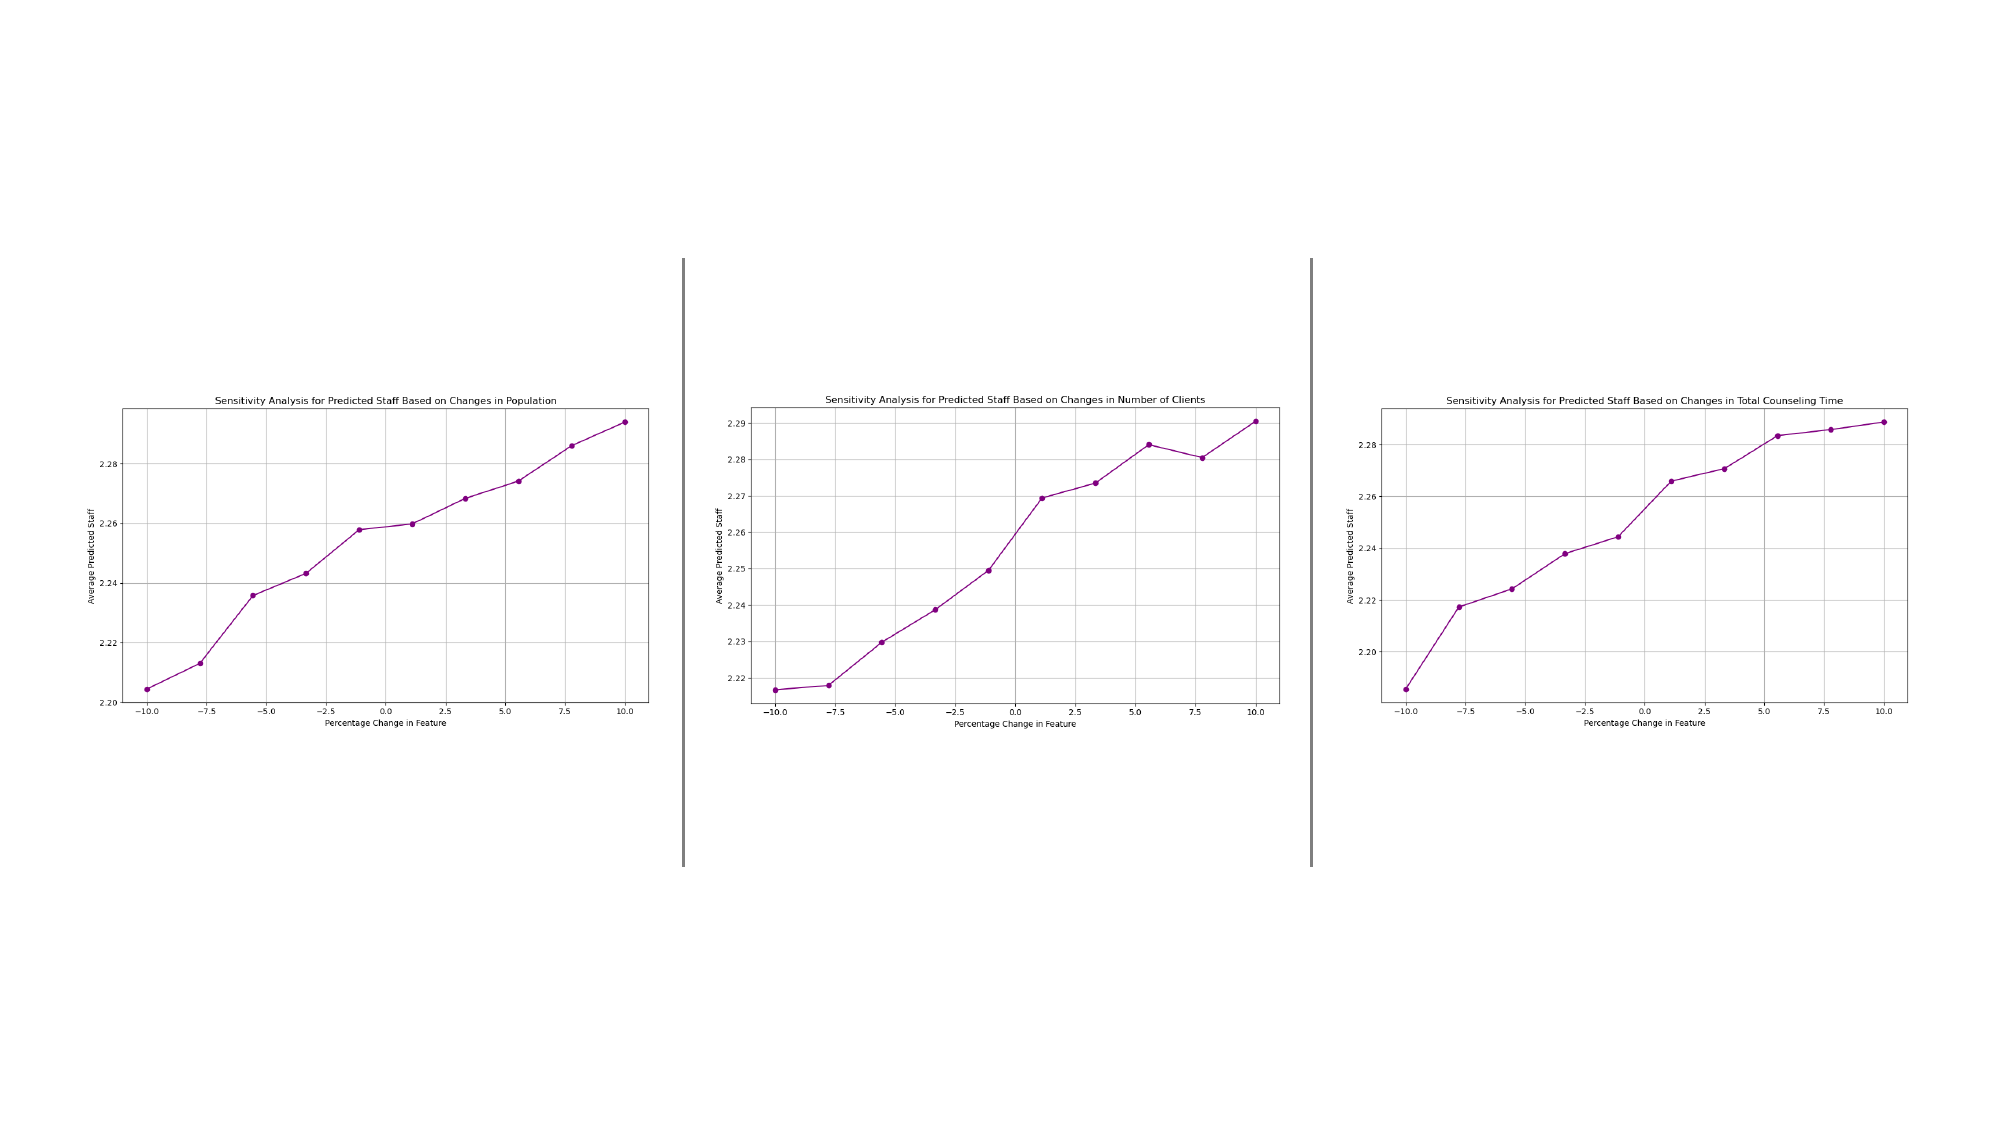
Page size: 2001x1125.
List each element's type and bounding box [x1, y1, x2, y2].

list [78, 388, 657, 736]
picture [706, 387, 1288, 737]
picture [1338, 388, 1917, 736]
